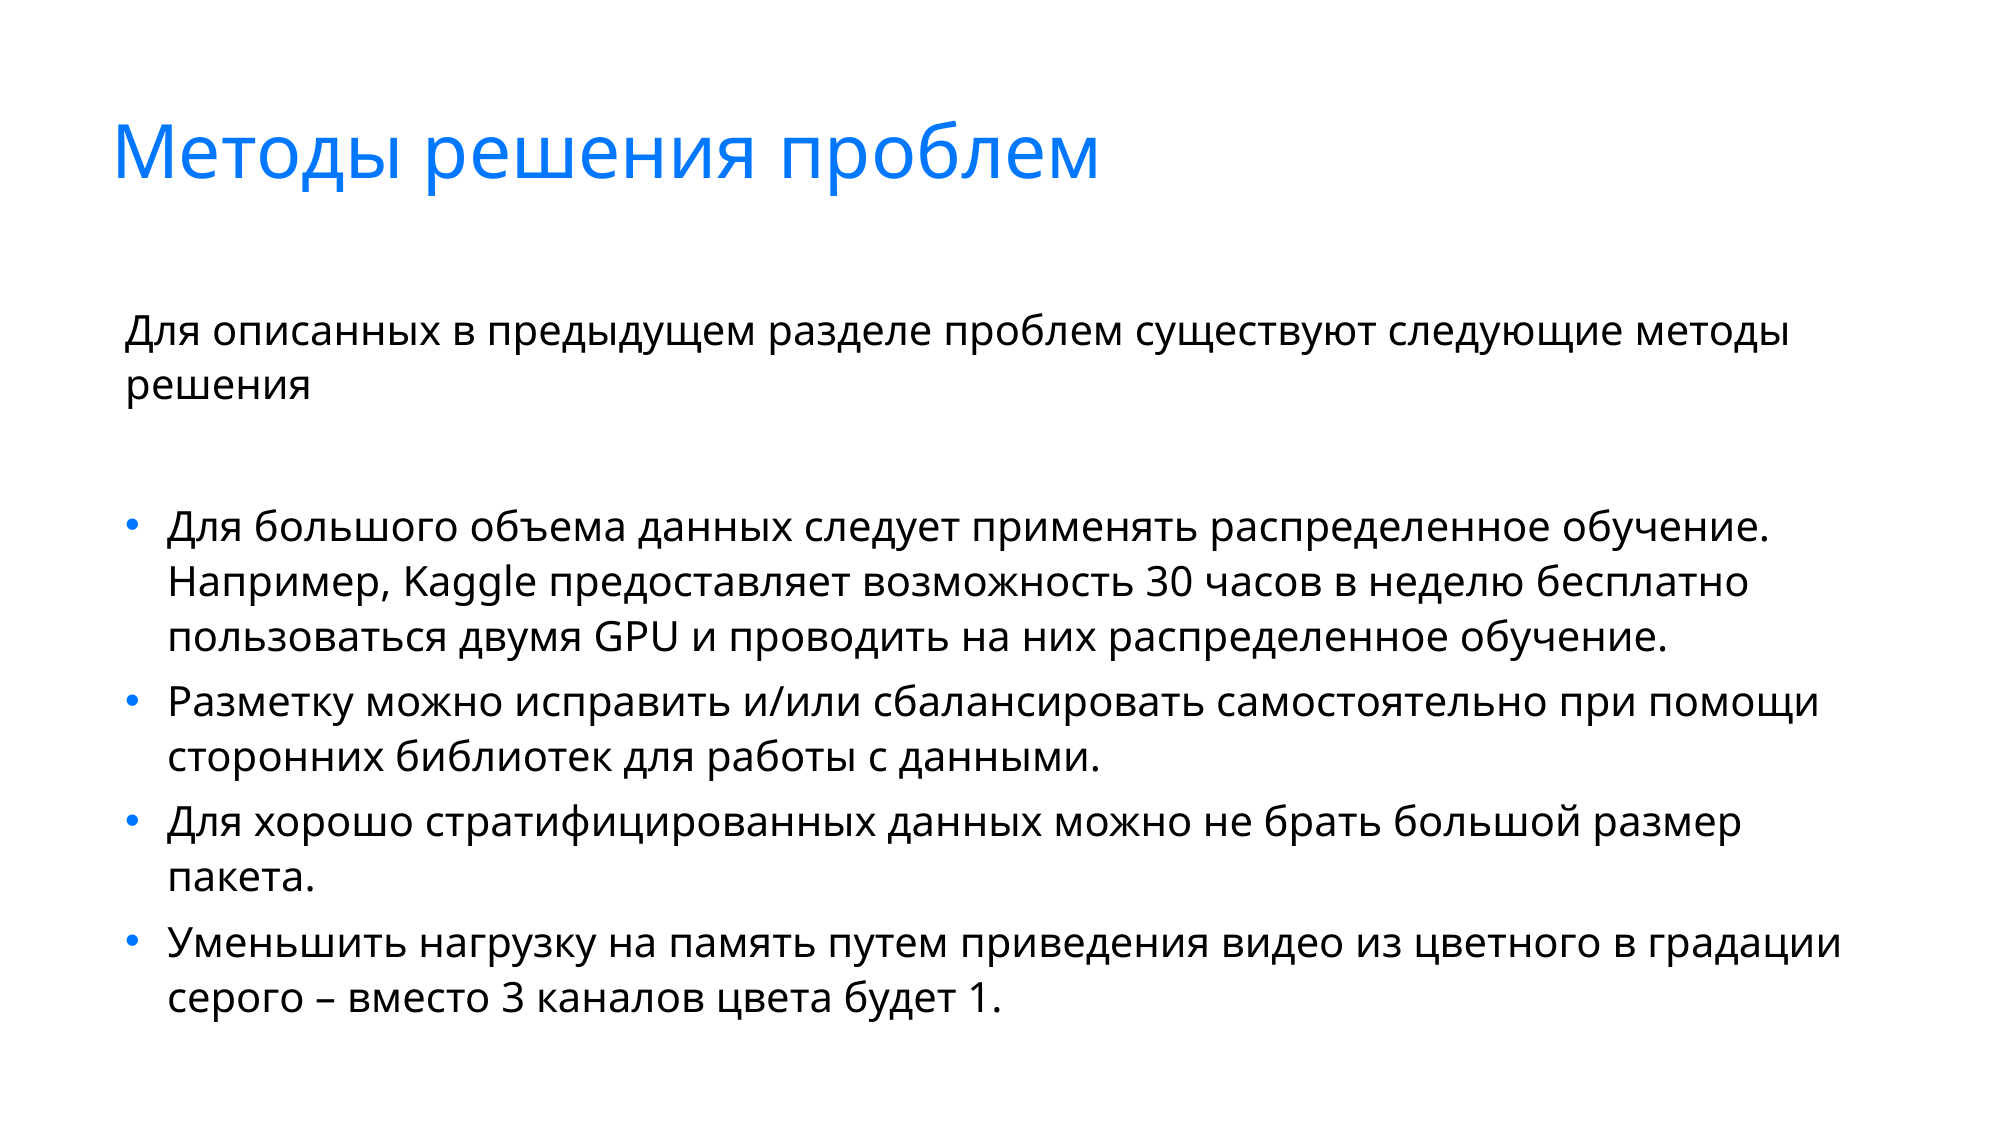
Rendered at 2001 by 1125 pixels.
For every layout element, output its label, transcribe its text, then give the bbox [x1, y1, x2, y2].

list Для описанных в предыдущем разделе проблем существуют следующие методы решения Для большого объема данных следует применять распределенное обучение. Например, Kaggle предоставляет возможность 30 часов в неделю бесплатно пользоваться двумя GPU и проводить на них распределенное обучение. Разметку можно исправить и/или сбалансировать самостоятельно при помощи сторонних библиотек для работы с данными. Для хорошо стратифицированных данных можно не брать большой размер пакета. Уменьшить нагрузку на память путем приведения видео из цветного в градации серого – вместо 3 каналов цвета будет 1. [110, 290, 1892, 1029]
title Методы решения проблем [111, 113, 1892, 220]
